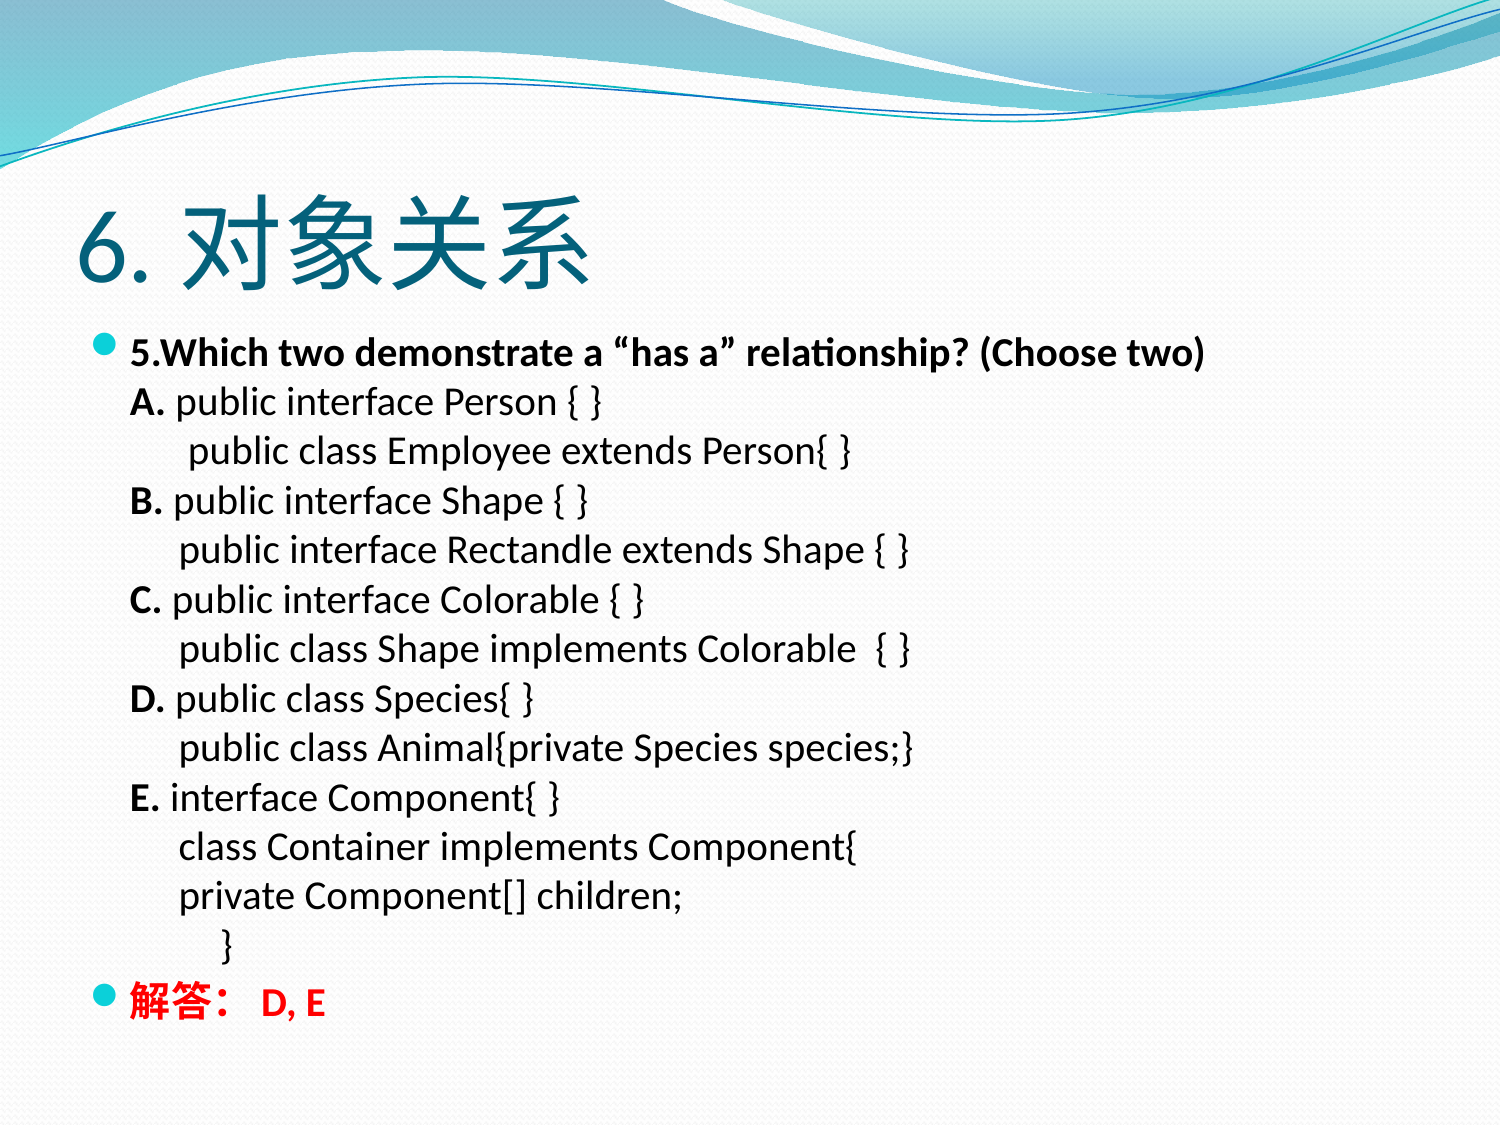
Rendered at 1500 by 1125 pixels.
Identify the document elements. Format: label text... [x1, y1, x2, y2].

title 6.对象关系 [75, 115, 1425, 303]
list 5.Which two demonstrate a “has a” relationship? (Choose two) A. public interface Person { } public class Employee extends Person{ } B. public interface Shape { } public interface Rectandle extends Shape { } C. public interface Colorable { } public class Shape implements Colorable { } D. public class Species{ } public class Animal{private Species species;} E. interface Component{ } class Container implements Component{ private Component[] children; } 解答：D, E [75, 317, 1425, 1038]
